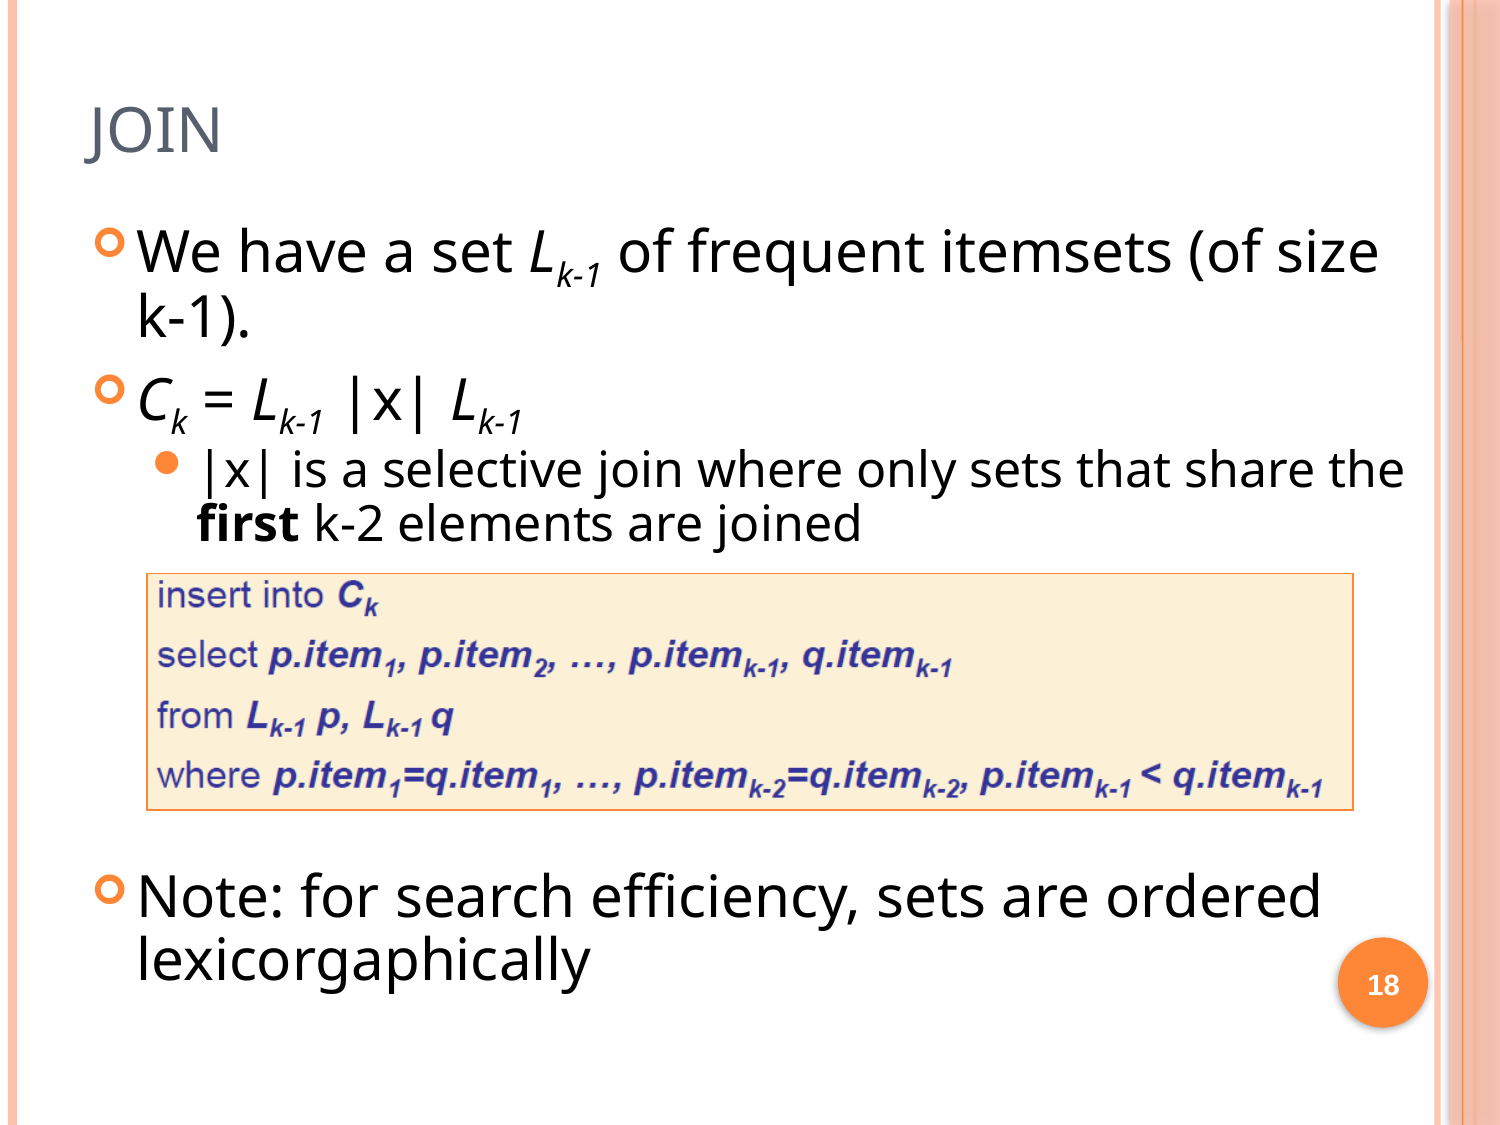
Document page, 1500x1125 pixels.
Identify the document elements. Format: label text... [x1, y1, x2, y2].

title Join [75, 45, 1300, 173]
slide_number 18 [1333, 940, 1434, 1026]
list We have a set Lk-1 of frequent itemsets (of size k-1). Ck = Lk-1 |x| Lk-1 |x| is a selective join where only sets that share the first k-2 elements are joined Note: for search efficiency, sets are ordered lexicorgaphically [76, 207, 1427, 1034]
picture [146, 573, 1353, 810]
